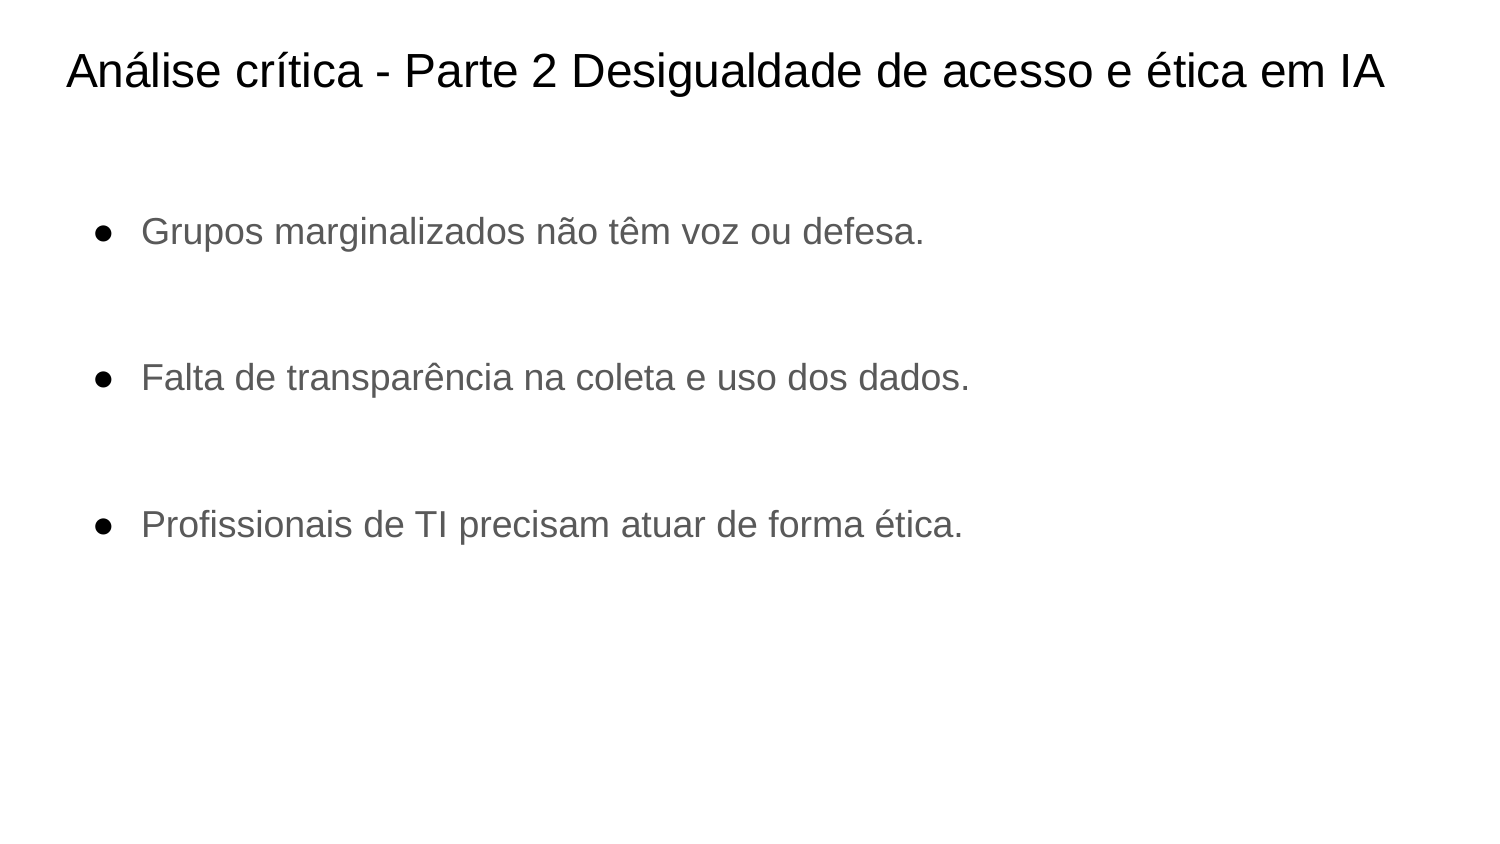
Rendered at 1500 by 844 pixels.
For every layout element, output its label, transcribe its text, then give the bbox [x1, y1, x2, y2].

list Grupos marginalizados não têm voz ou defesa. Falta de transparência na coleta e uso dos dados. Profissionais de TI precisam atuar de forma ética. [51, 189, 1449, 750]
title Análise crítica - Parte 2 Desigualdade de acesso e ética em IA [51, 29, 1449, 124]
